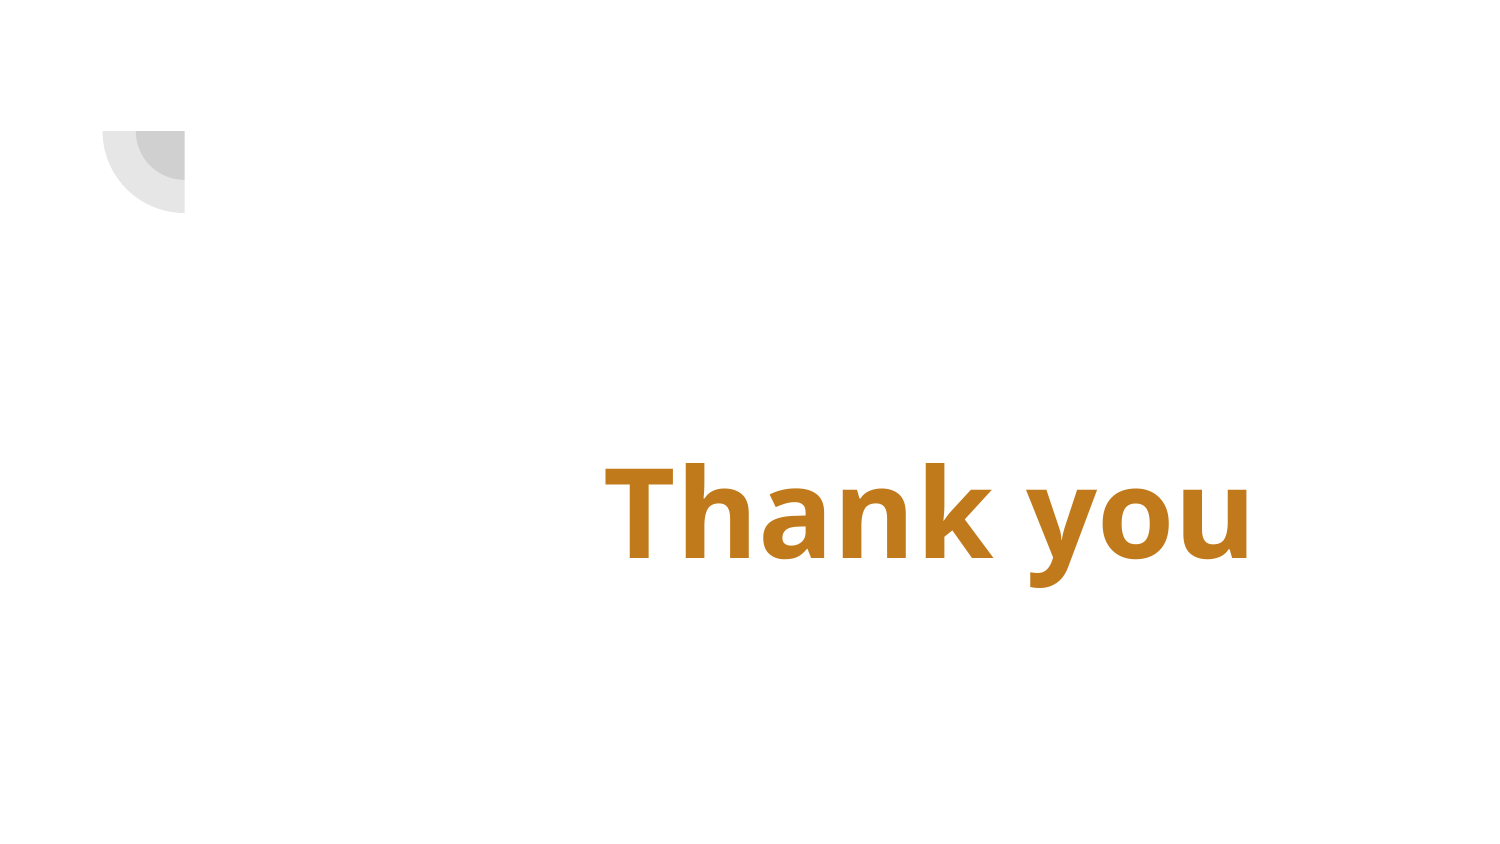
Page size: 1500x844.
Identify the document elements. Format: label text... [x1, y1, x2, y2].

list Thank you [213, 326, 1368, 744]
